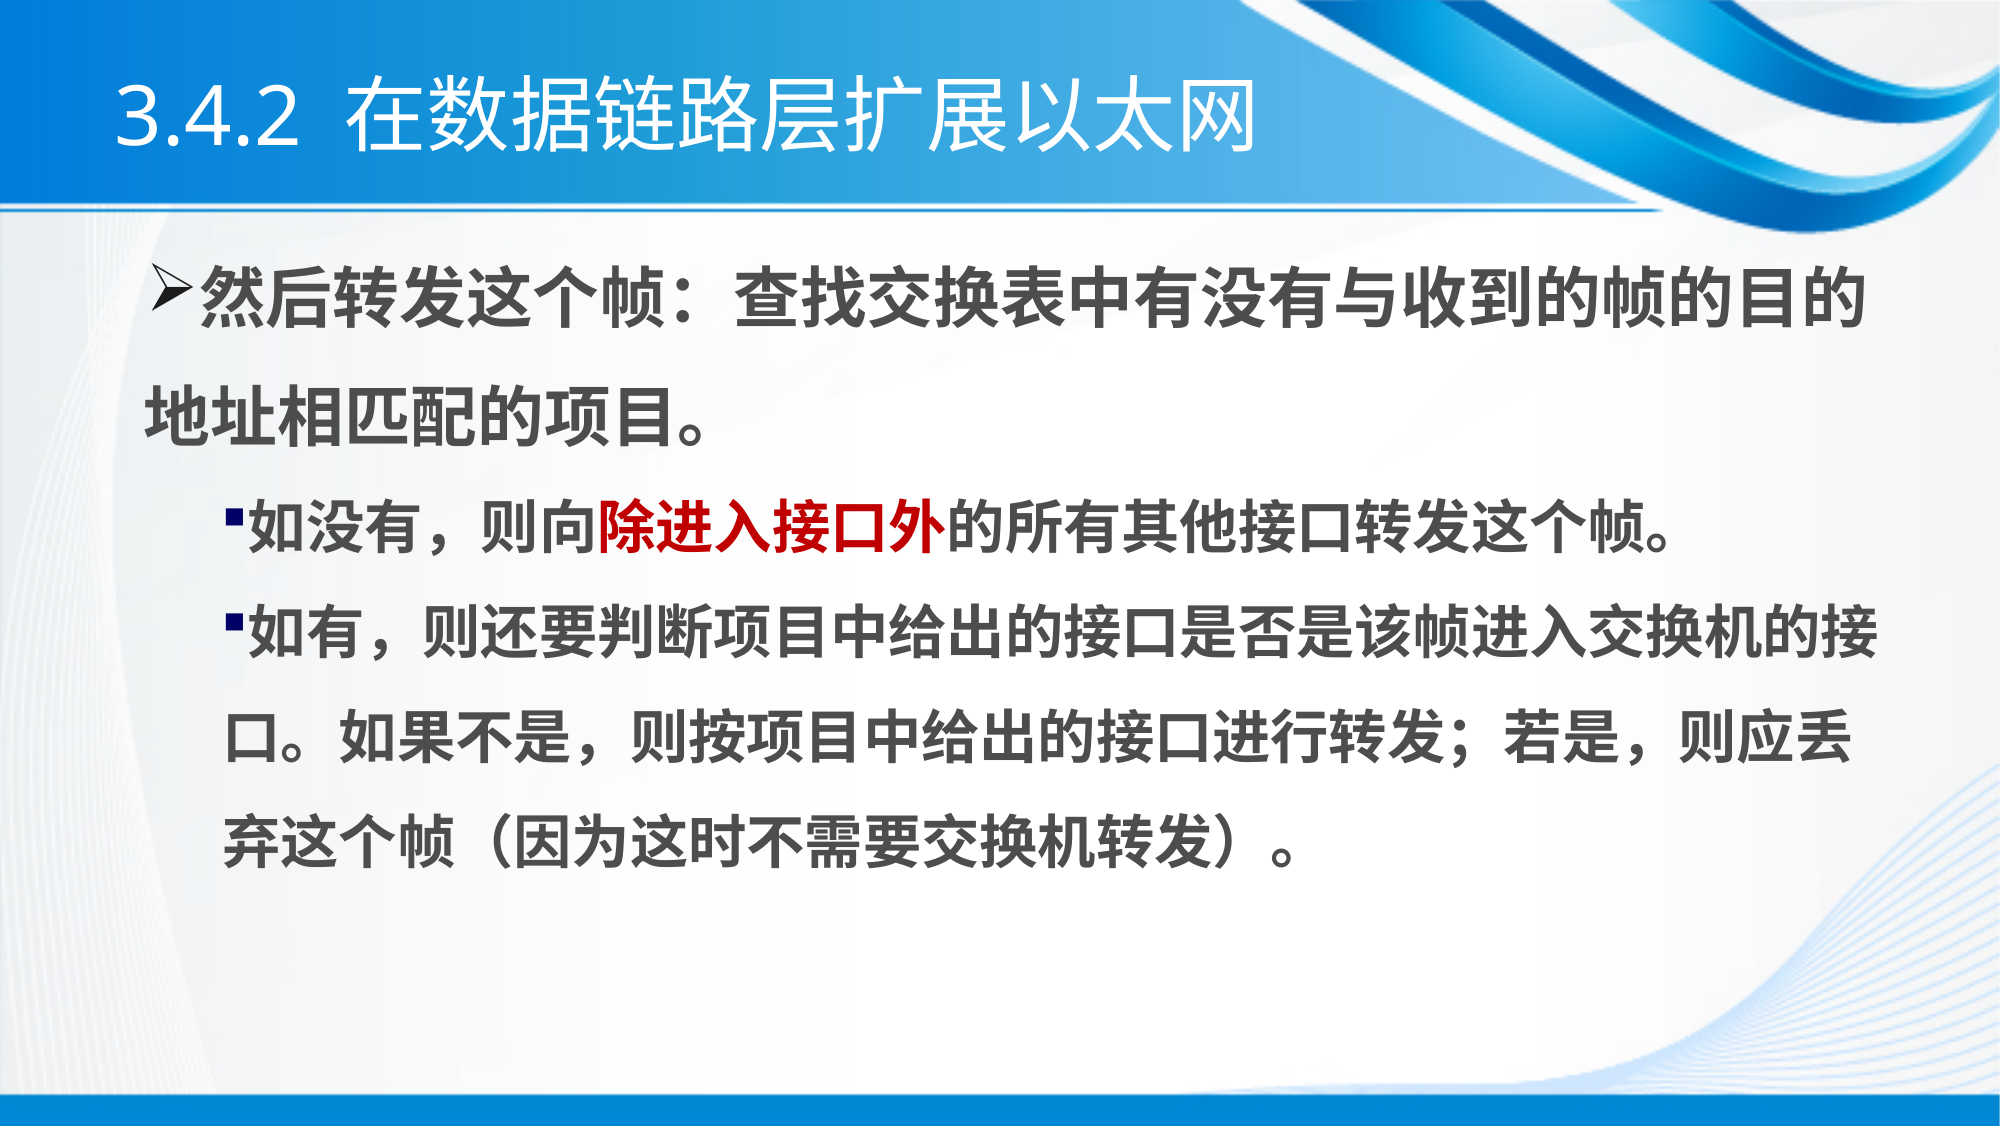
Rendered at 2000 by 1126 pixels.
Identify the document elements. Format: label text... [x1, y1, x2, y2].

title 3.4.2 在数据链路层扩展以太网 [99, 45, 1900, 180]
picture [0, 0, 2000, 1126]
list 然后转发这个帧：查找交换表中有没有与收到的帧的目的地址相匹配的项目。 如没有，则向除进入接口外的所有其他接口转发这个帧。 如有，则还要判断项目中给出的接口是否是该帧进入交换机的接口。如果不是，则按项目中给出的接口进行转发；若是，则应丢弃这个帧（因为这时不需要交换机转发）。 [72, 207, 1922, 1011]
